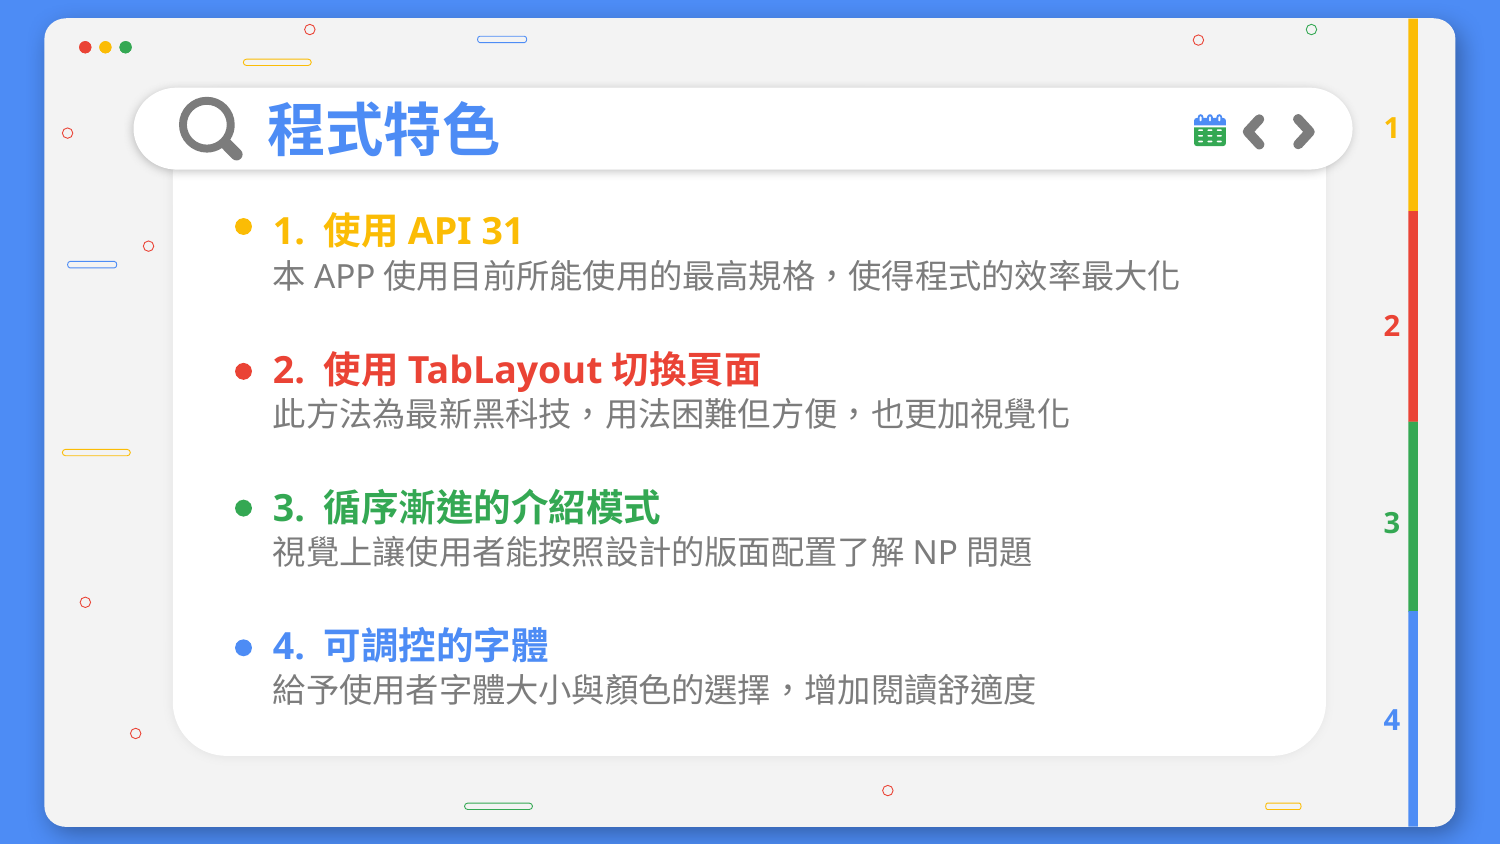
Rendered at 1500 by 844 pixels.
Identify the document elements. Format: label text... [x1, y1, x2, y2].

text_box [1408, 422, 1418, 502]
text_box [1408, 739, 1418, 827]
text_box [1193, 113, 1227, 147]
text_box 3. 循序漸進的介紹模式 [258, 481, 1283, 526]
text_box 2. 使用TabLayout切換頁面 [258, 343, 1283, 388]
text_box 此方法為最新黑科技，用法困難但方便，也更加視覺化 [258, 388, 1283, 439]
text_box 2 [1355, 304, 1428, 344]
text_box 視覺上讓使用者能按照設計的版面配置了解NP問題 [258, 526, 1283, 576]
text_box 4 [1355, 699, 1428, 739]
text_box [1293, 114, 1315, 150]
text_box 1 [1355, 107, 1428, 147]
text_box [1408, 611, 1418, 699]
text_box [1408, 344, 1418, 422]
text_box [235, 639, 252, 657]
text_box [1242, 114, 1265, 150]
text_box [235, 218, 252, 235]
text_box [235, 362, 252, 380]
text_box 程式特色 [252, 88, 1163, 167]
text_box [1408, 542, 1418, 611]
text_box 1. 使用API 31 [258, 204, 1283, 250]
text_box 本APP使用目前所能使用的最高規格，使得程式的效率最大化 [258, 250, 1283, 300]
text_box [1408, 18, 1418, 107]
text_box [235, 499, 252, 517]
text_box [1408, 147, 1418, 211]
text_box 4. 可調控的字體 [258, 619, 1283, 664]
text_box [1408, 211, 1418, 304]
text_box 3 [1355, 502, 1428, 542]
text_box 給予使用者字體大小與顏色的選擇，增加閱讀舒適度 [258, 664, 1283, 714]
